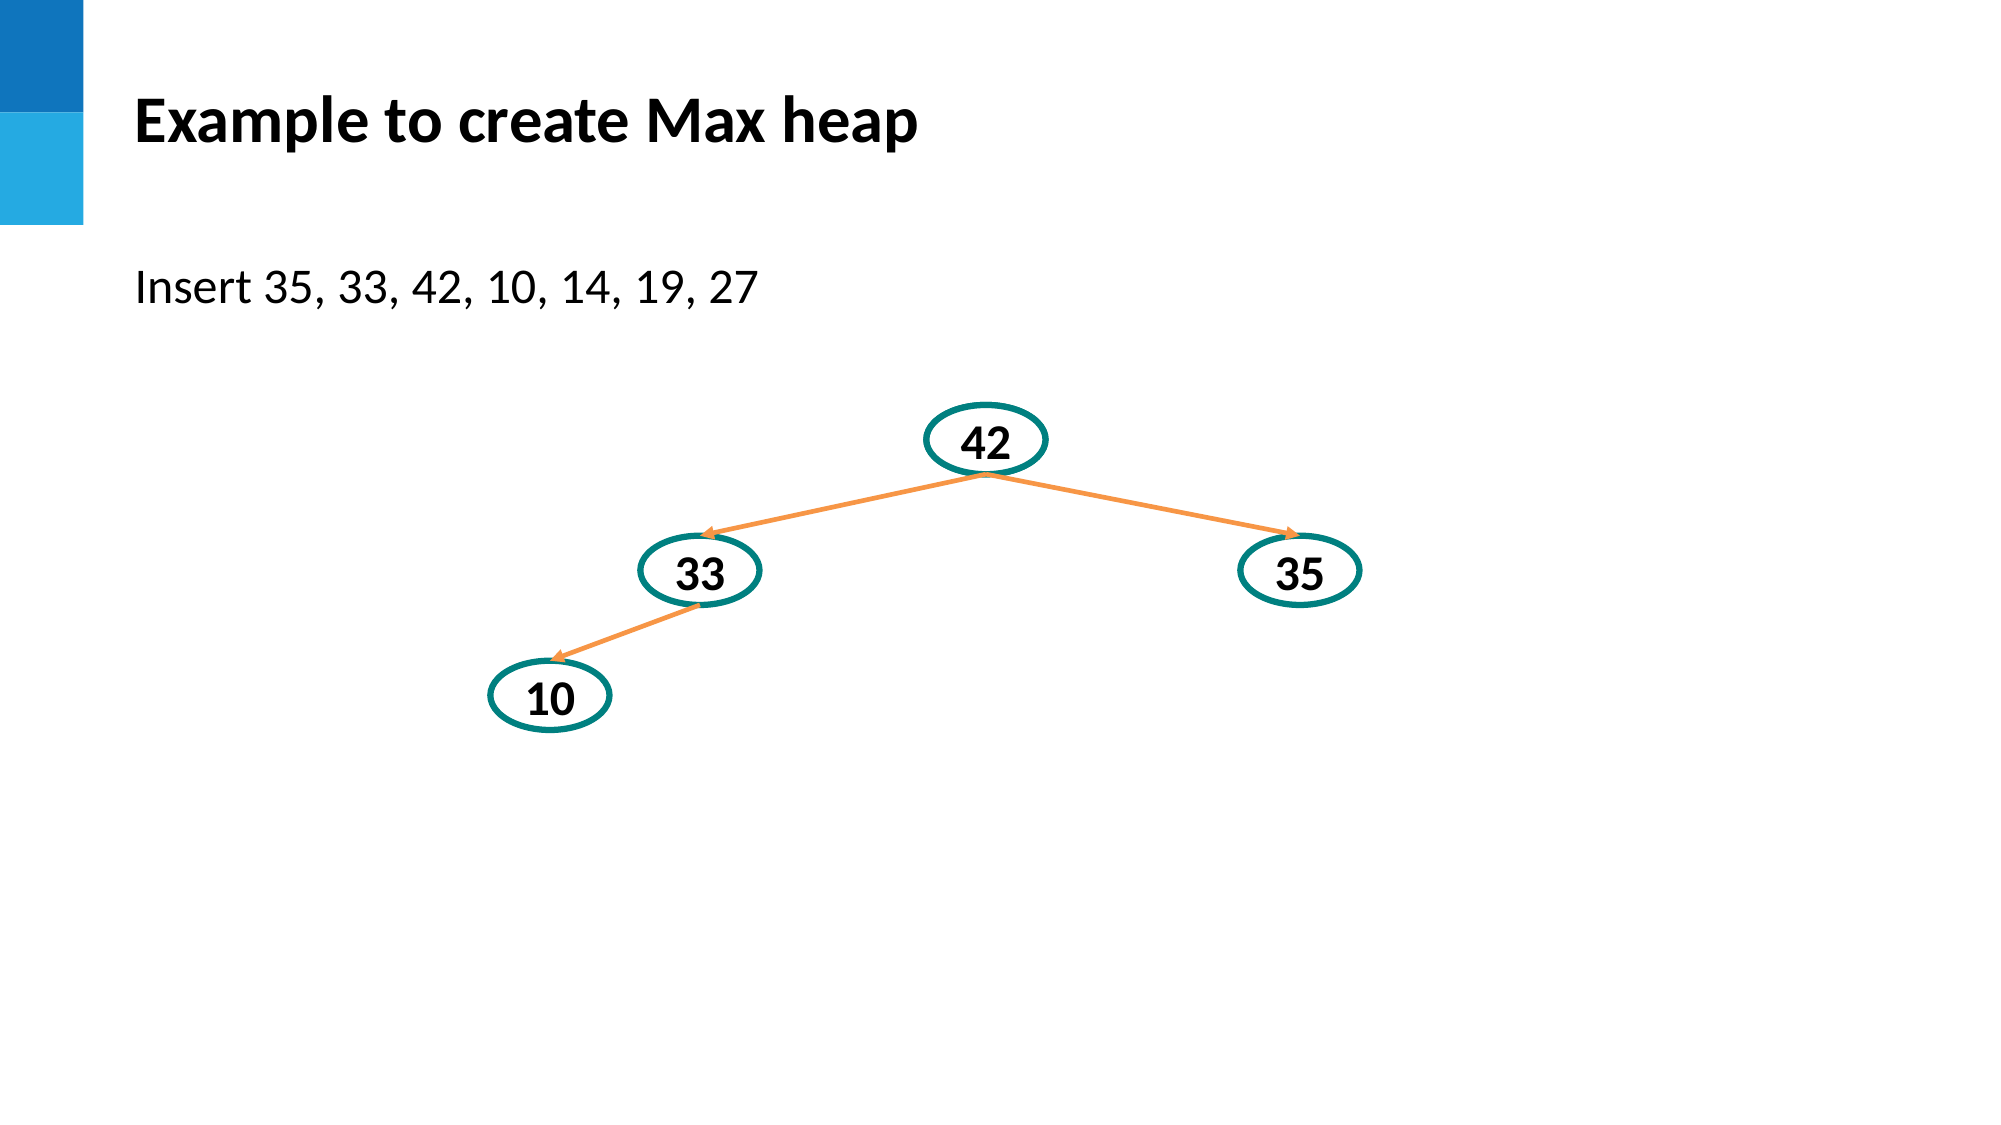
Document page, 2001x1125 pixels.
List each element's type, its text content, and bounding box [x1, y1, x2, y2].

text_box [985, 473, 1301, 536]
text_box 33 [640, 535, 760, 605]
text_box 10 [490, 660, 610, 730]
text_box Example to create Max heap [119, 68, 1819, 164]
text_box 35 [1240, 535, 1360, 605]
text_box Insert 35, 33, 42, 10, 14, 19, 27 [119, 238, 1642, 329]
text_box 42 [926, 404, 1046, 472]
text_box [549, 604, 701, 661]
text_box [699, 473, 984, 536]
